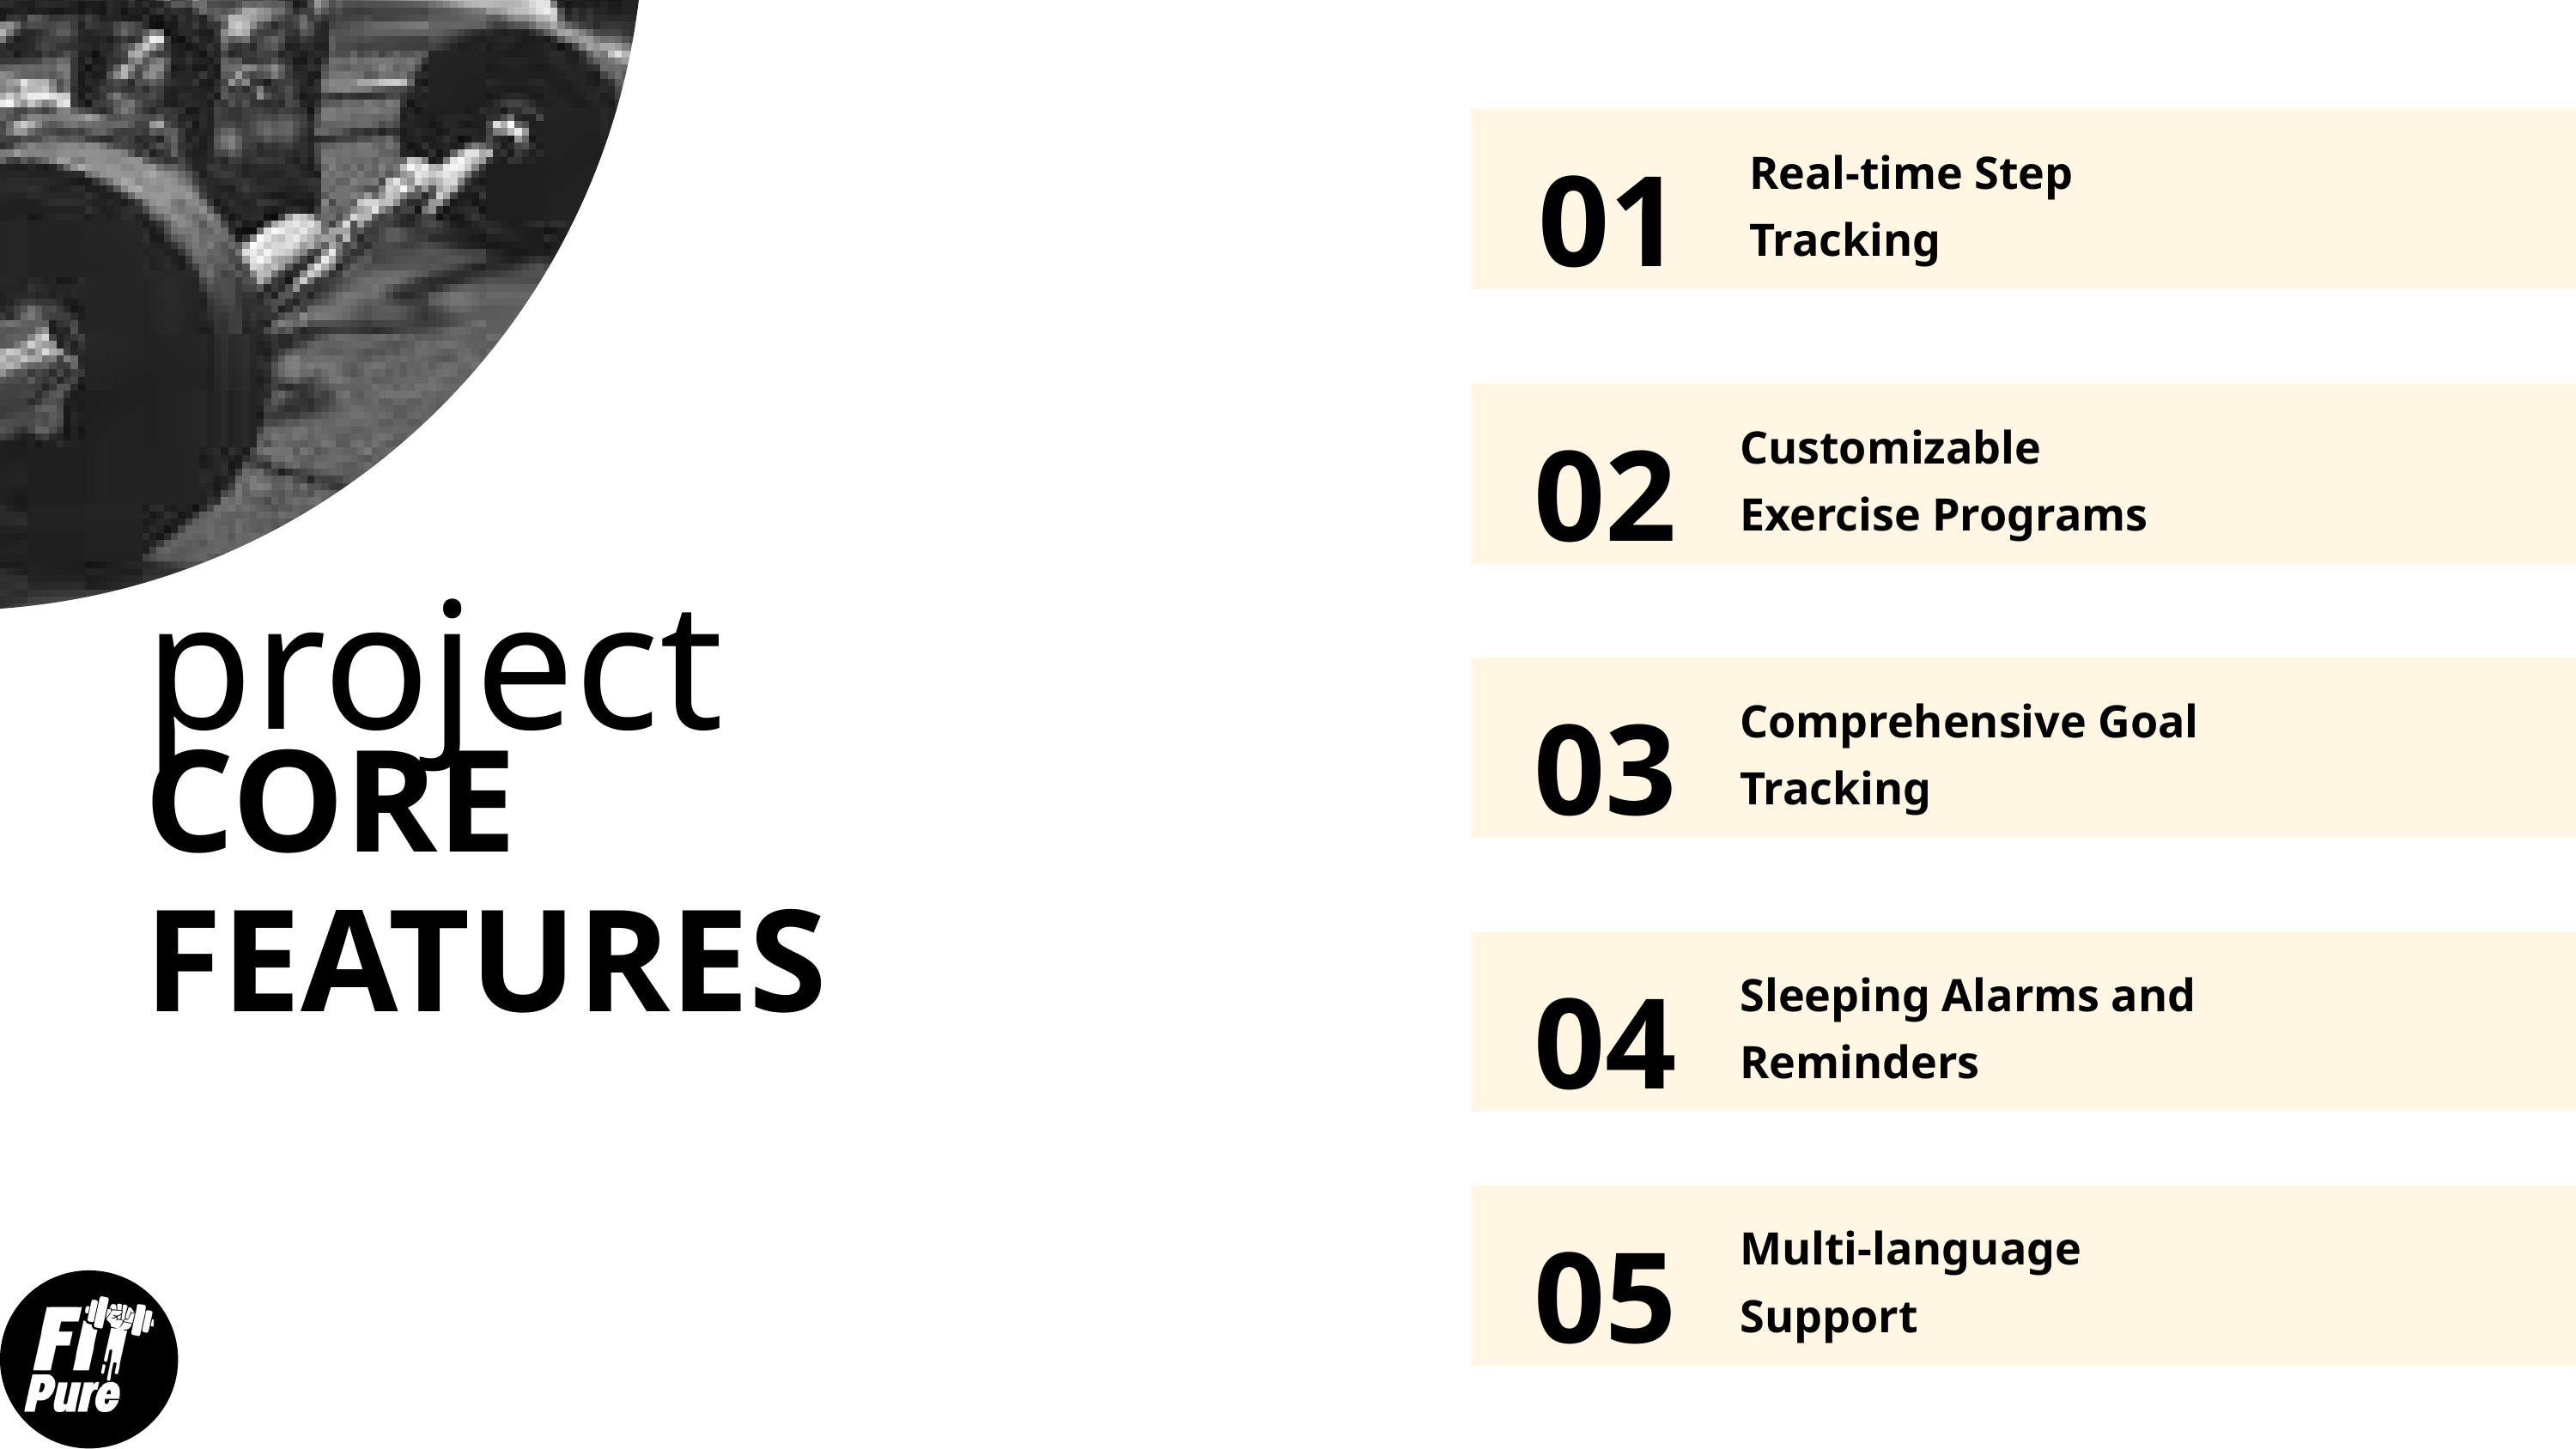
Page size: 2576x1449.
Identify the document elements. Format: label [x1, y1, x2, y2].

text_box [144, 558, 923, 1046]
text_box [1470, 1185, 2576, 1367]
text_box [1470, 658, 2576, 839]
text_box [1470, 931, 2576, 1113]
text_box [1470, 383, 2576, 565]
text_box [0, 0, 644, 611]
text_box [1470, 109, 2576, 290]
text_box [0, 1270, 179, 1449]
